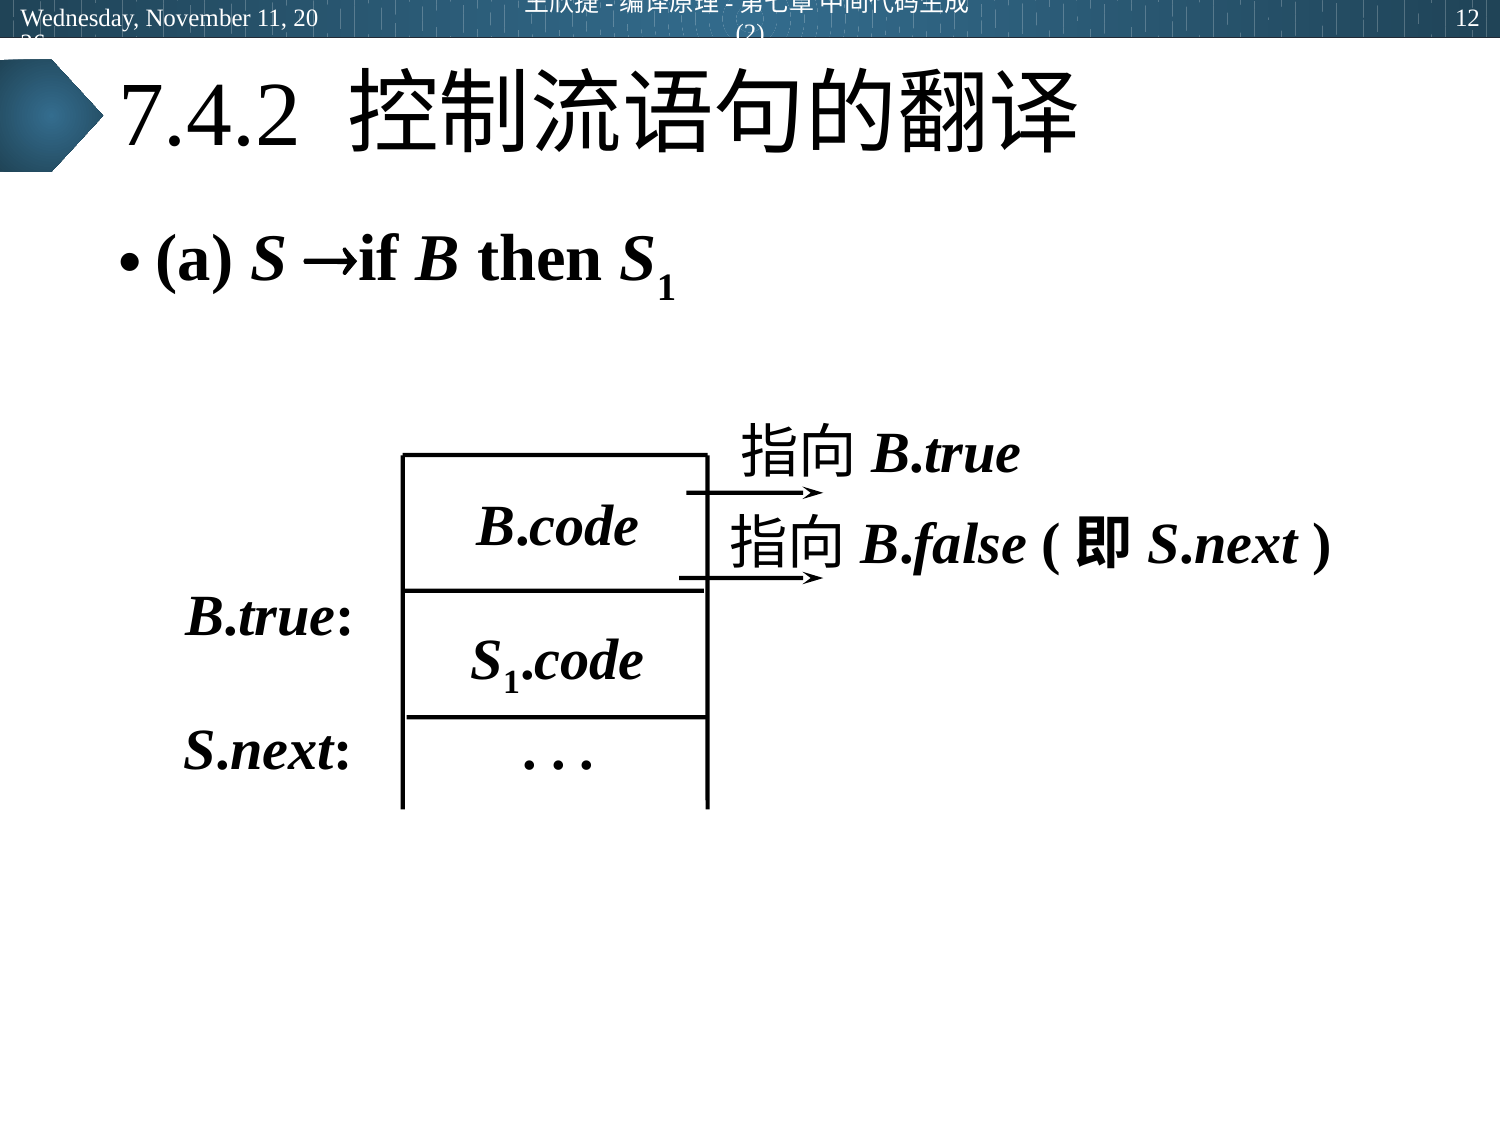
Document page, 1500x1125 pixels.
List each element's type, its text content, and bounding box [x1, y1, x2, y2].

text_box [146, 406, 1371, 810]
title 7.4.2 控制流语句的翻译 [103, 37, 1397, 194]
footer 王欣捷-编译原理-第七章 中间代码生成(2) [496, 1, 1004, 32]
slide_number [5, 1, 344, 32]
slide_number 12 [1157, 1, 1495, 32]
list (a) S if B then S1 [103, 206, 1397, 1014]
